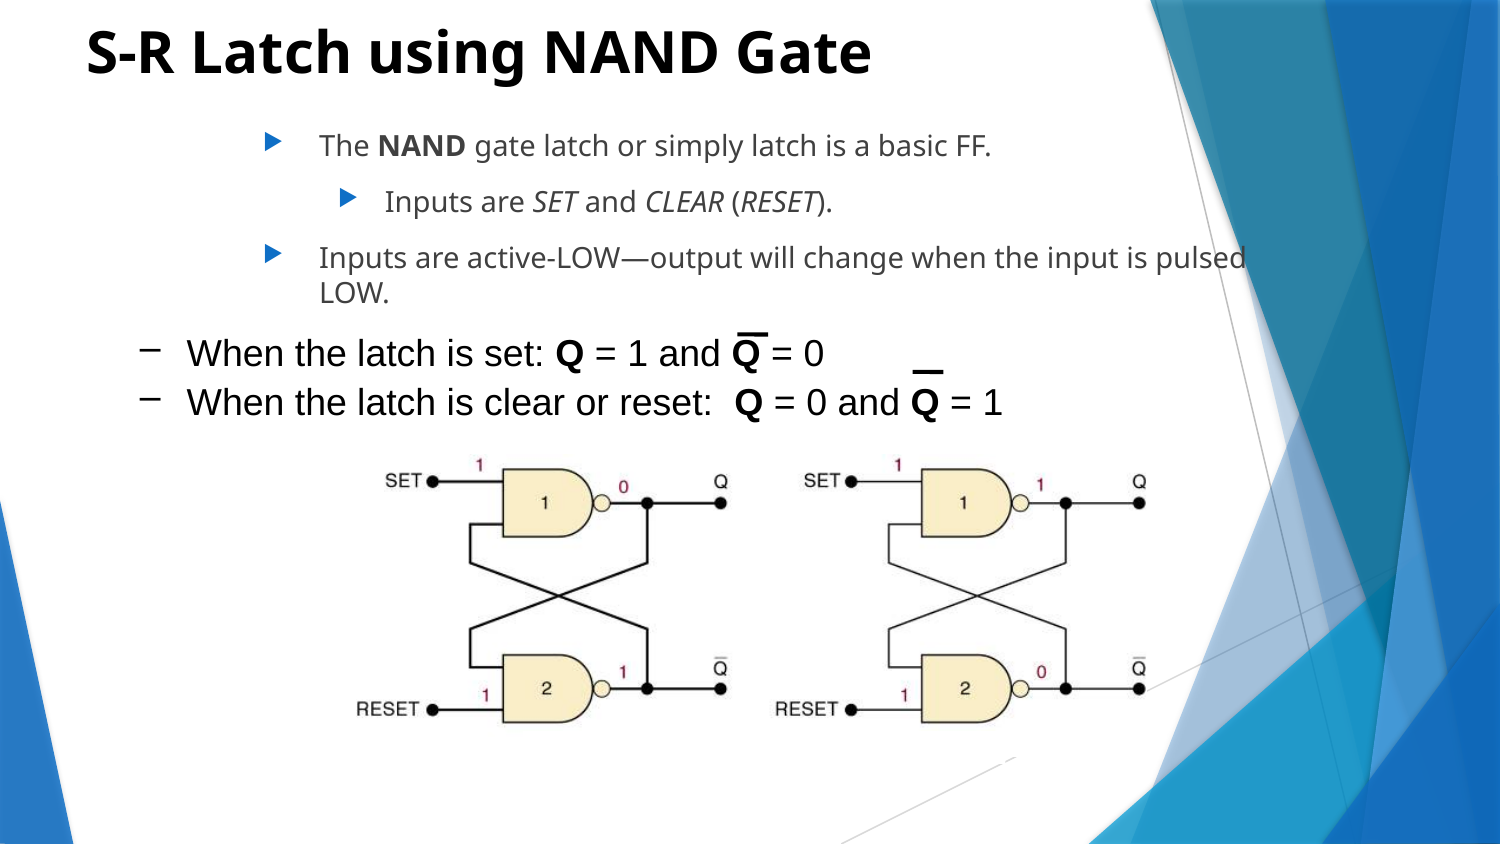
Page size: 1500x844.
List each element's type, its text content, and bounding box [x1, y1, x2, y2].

text_box S-R Latch using NAND Gate [75, 21, 1350, 88]
list The NAND gate latch or simply latch is a basic FF. Inputs are SET and CLEAR (RESET). Inputs are active-LOW—output will change when the input is pulsed LOW. [251, 121, 1300, 319]
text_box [49, 321, 1301, 455]
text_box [356, 454, 1147, 765]
